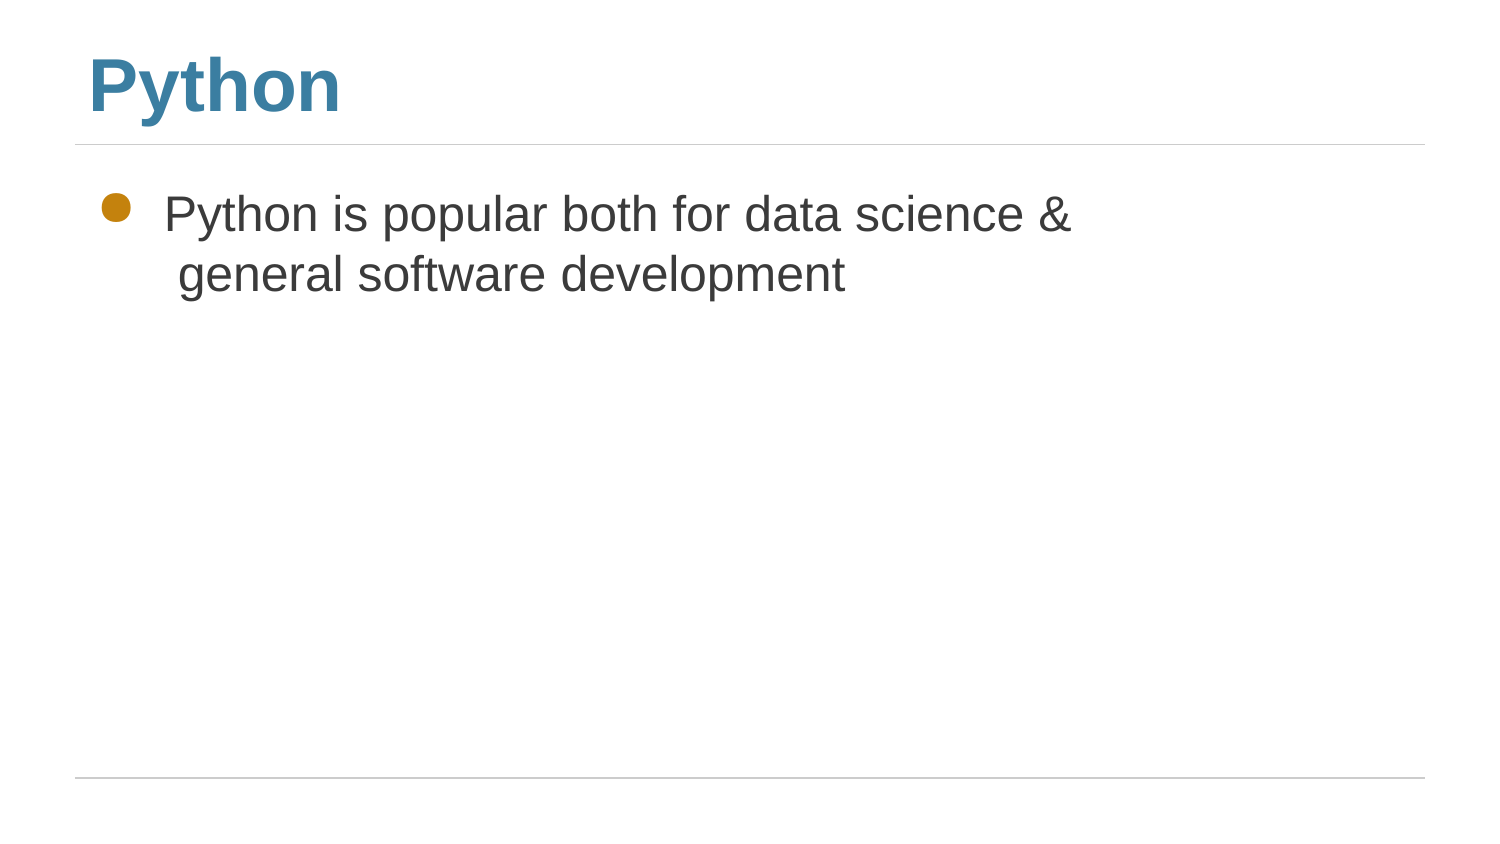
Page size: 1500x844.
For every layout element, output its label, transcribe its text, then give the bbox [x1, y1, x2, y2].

title Python [86, 34, 345, 178]
text_box Python is popular both for data science & general software development [94, 179, 1266, 394]
